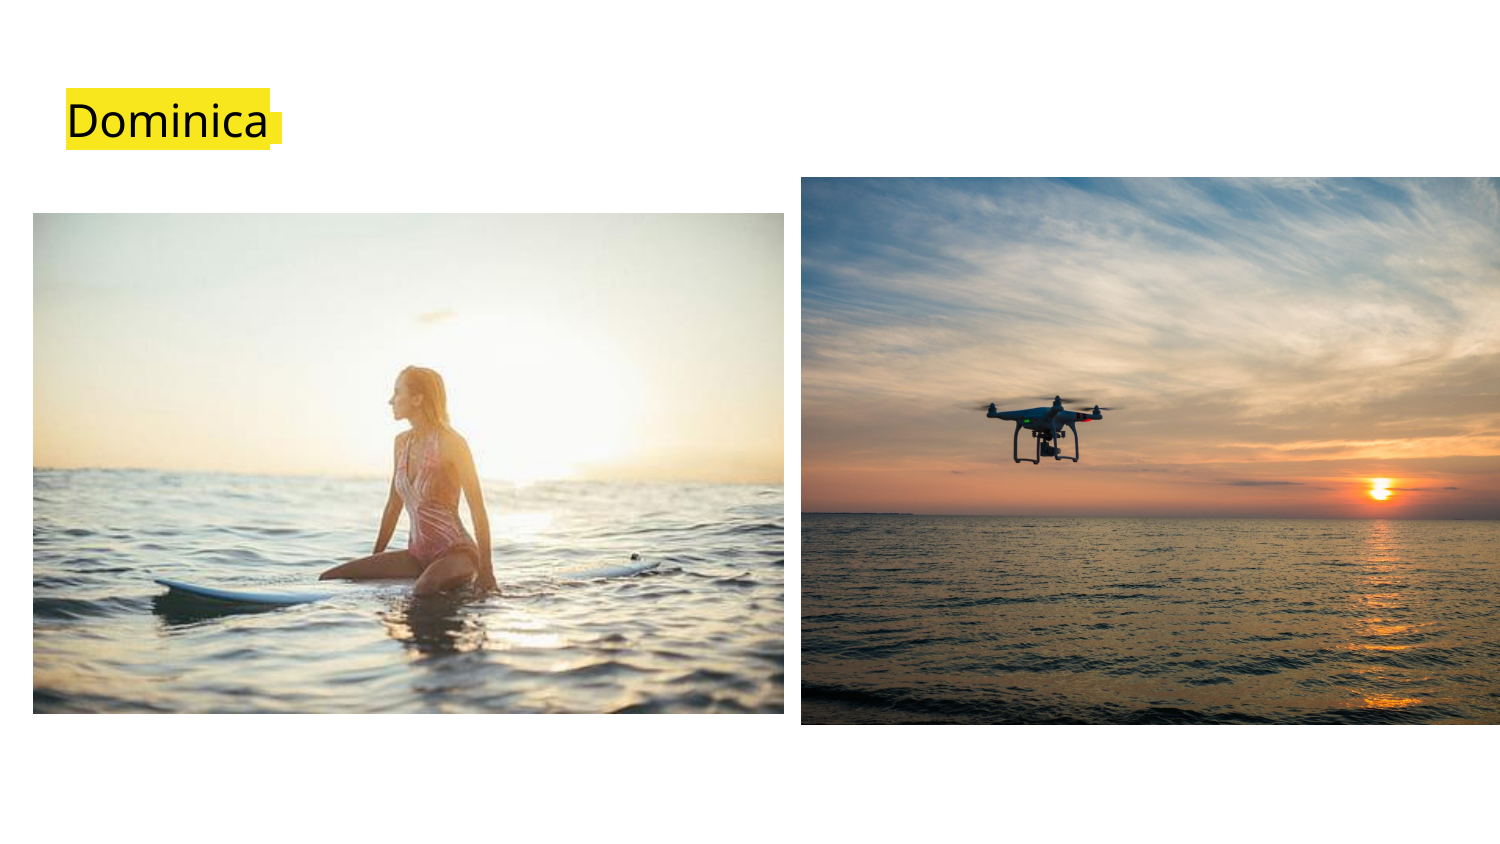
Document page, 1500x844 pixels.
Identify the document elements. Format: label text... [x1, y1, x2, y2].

picture [801, 176, 1500, 725]
title Dominica [51, 72, 1449, 167]
picture [32, 212, 784, 714]
